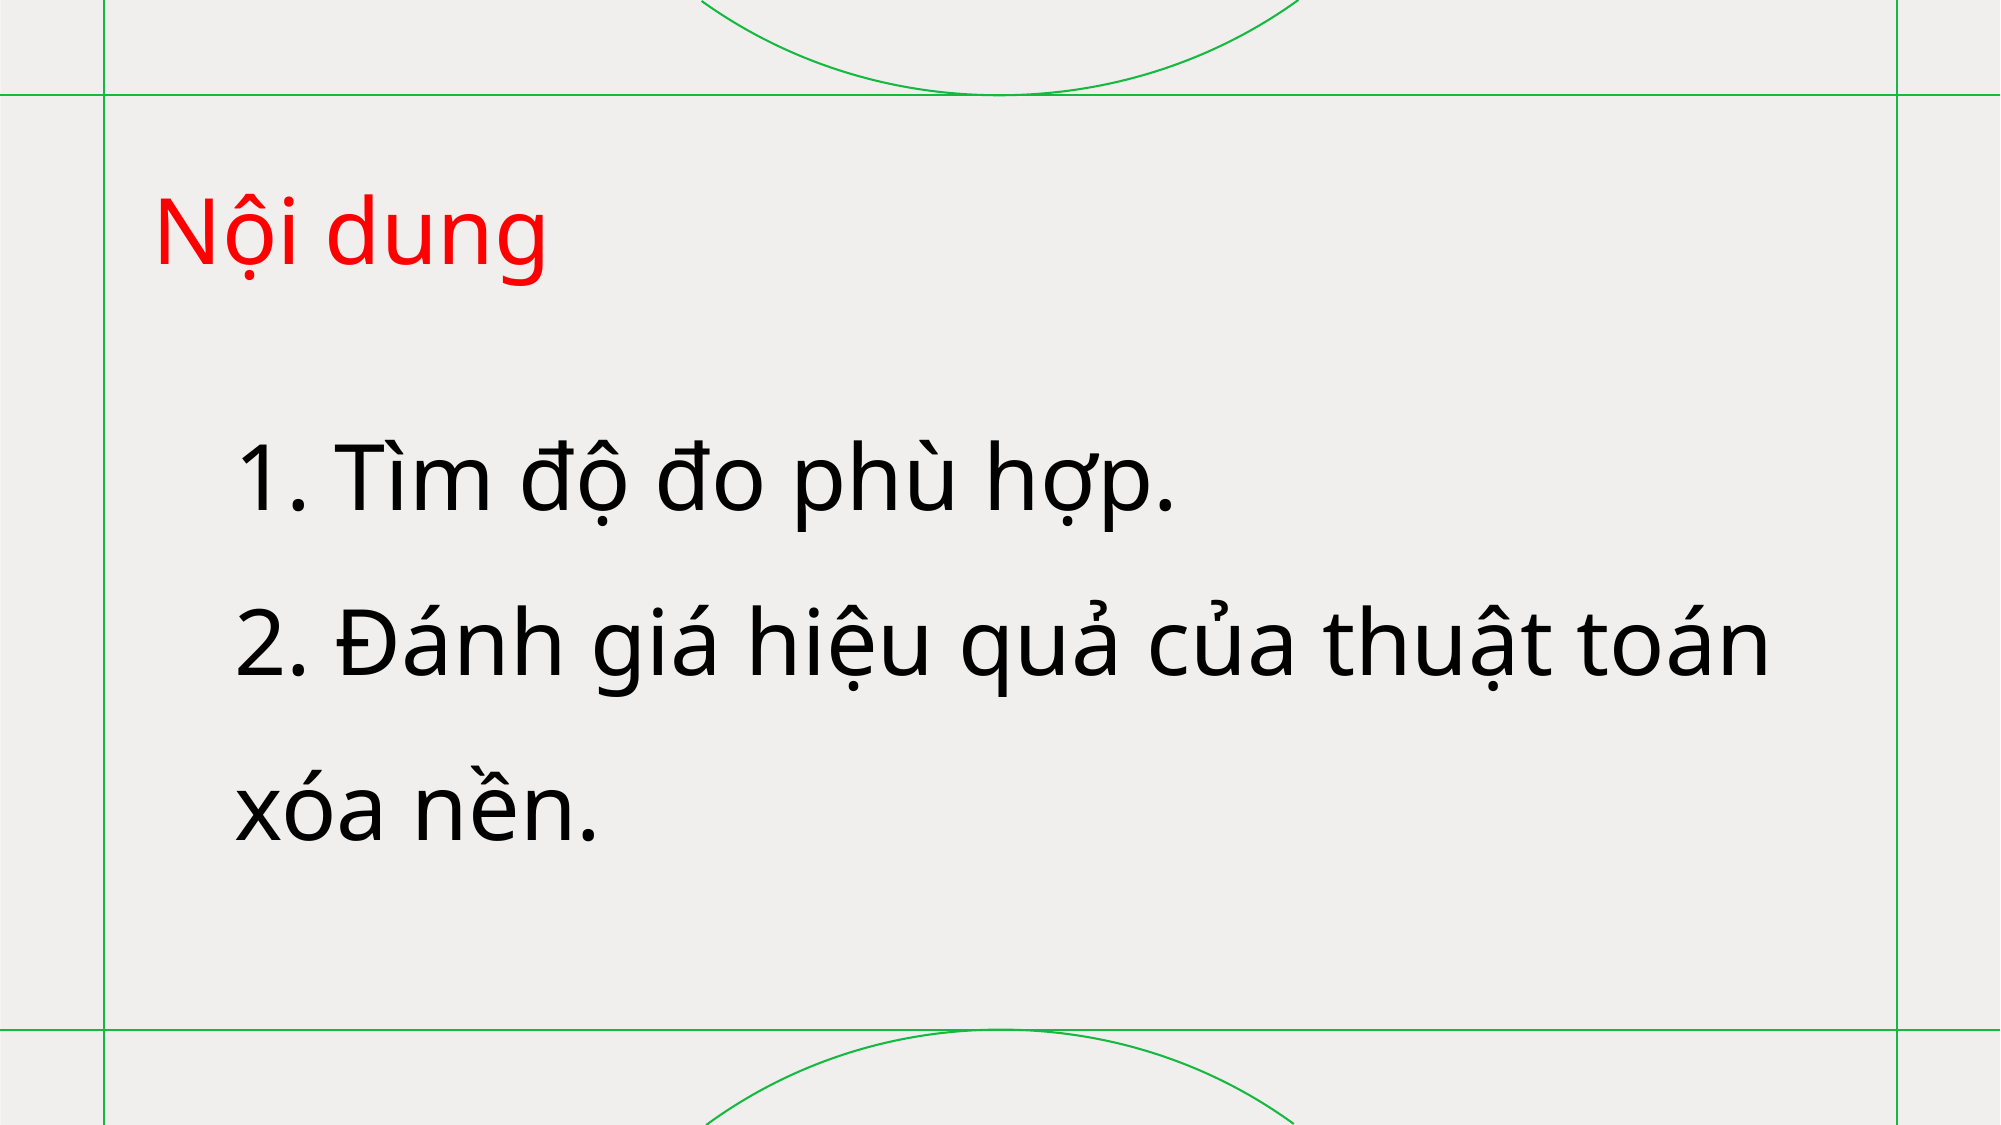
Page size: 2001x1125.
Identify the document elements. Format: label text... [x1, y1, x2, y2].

title Nội dung [137, 119, 1863, 337]
text_box 1. Tìm độ đo phù hợp. 2. Đánh giá hiệu quả của thuật toán xóa nền. [219, 356, 1805, 866]
